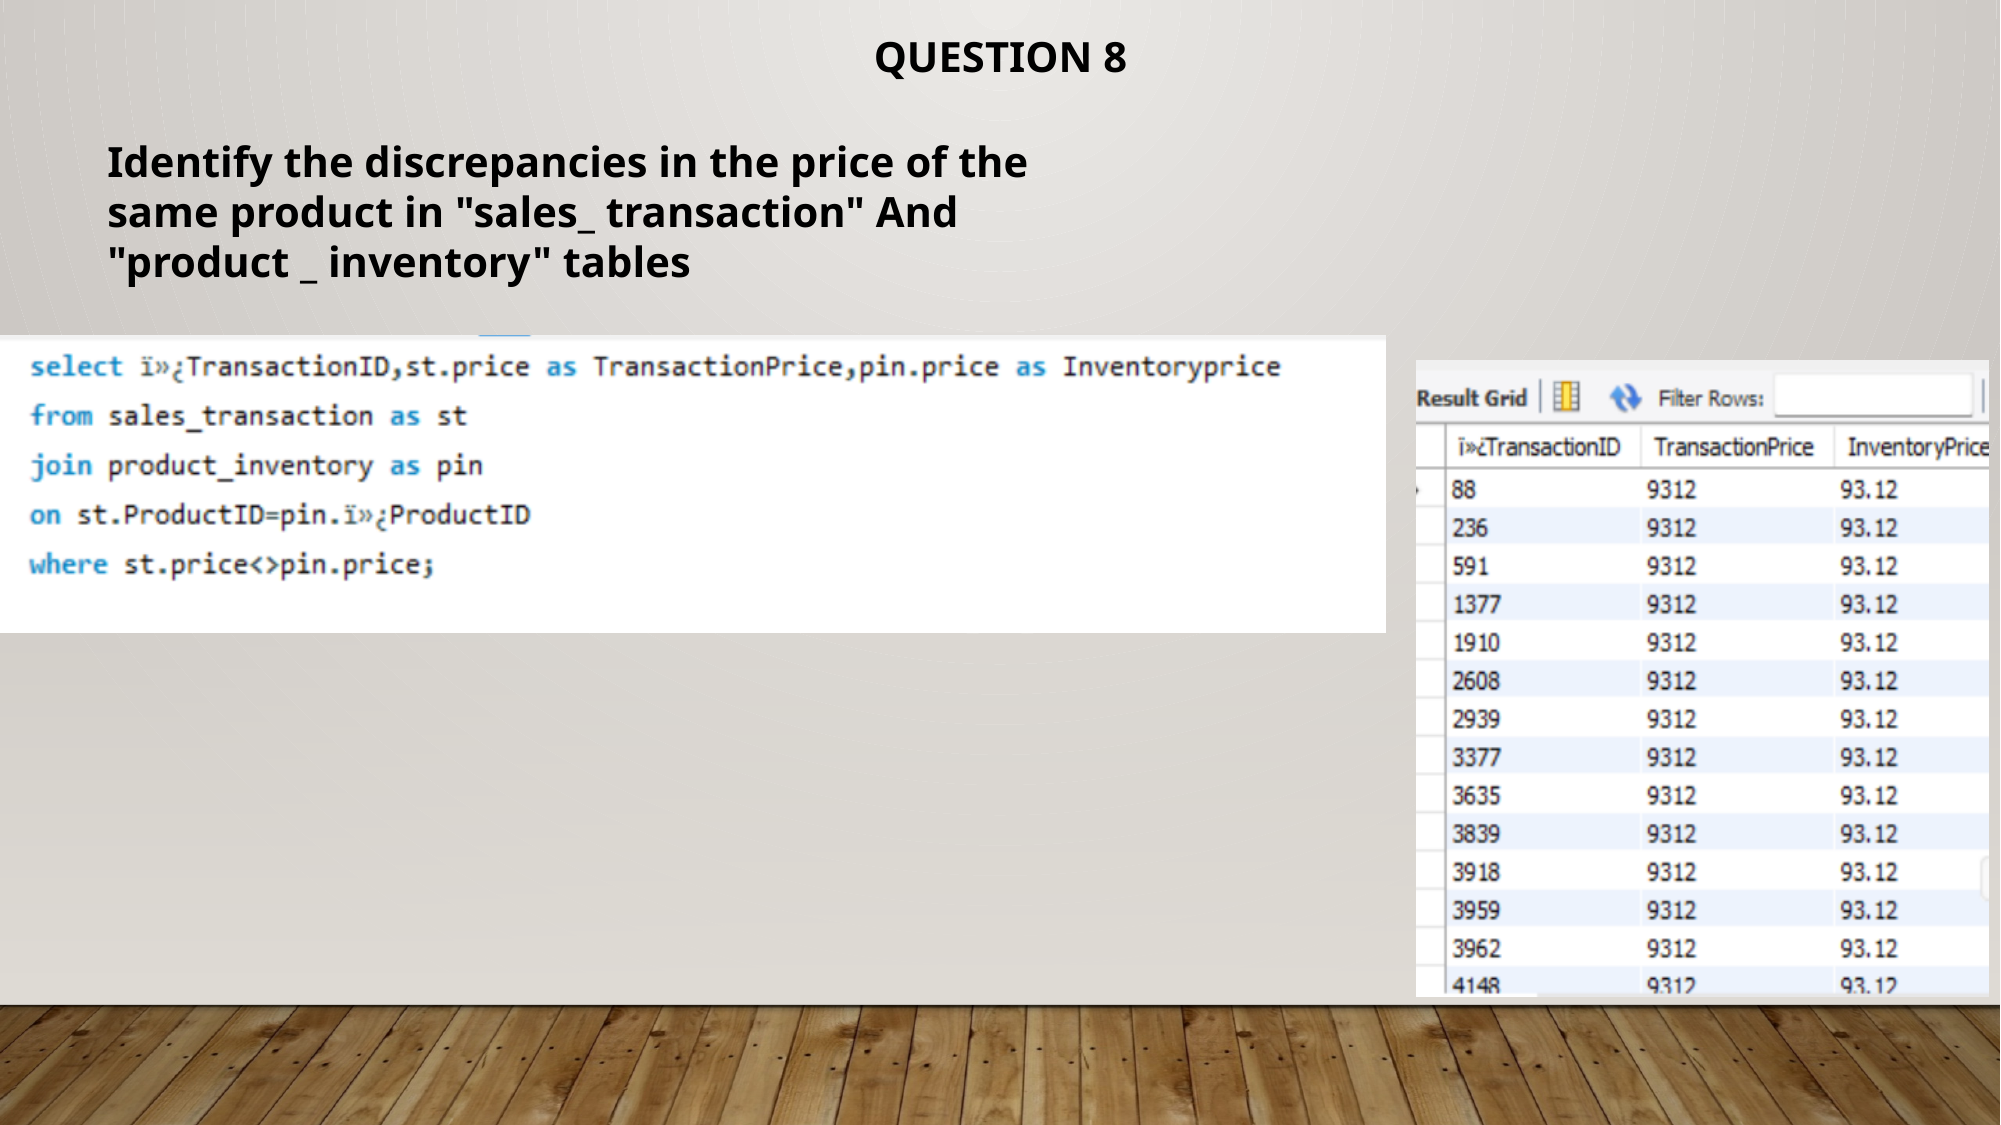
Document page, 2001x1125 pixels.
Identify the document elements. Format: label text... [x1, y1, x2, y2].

picture [0, 335, 1386, 633]
picture [1416, 360, 1989, 997]
picture [0, 1005, 2000, 1125]
text_box QUESTION 8 [859, 23, 1861, 88]
text_box Identify the discrepancies in the price of the same product in "sales_ transaction" And "product _ inventory" tables [92, 128, 1094, 294]
